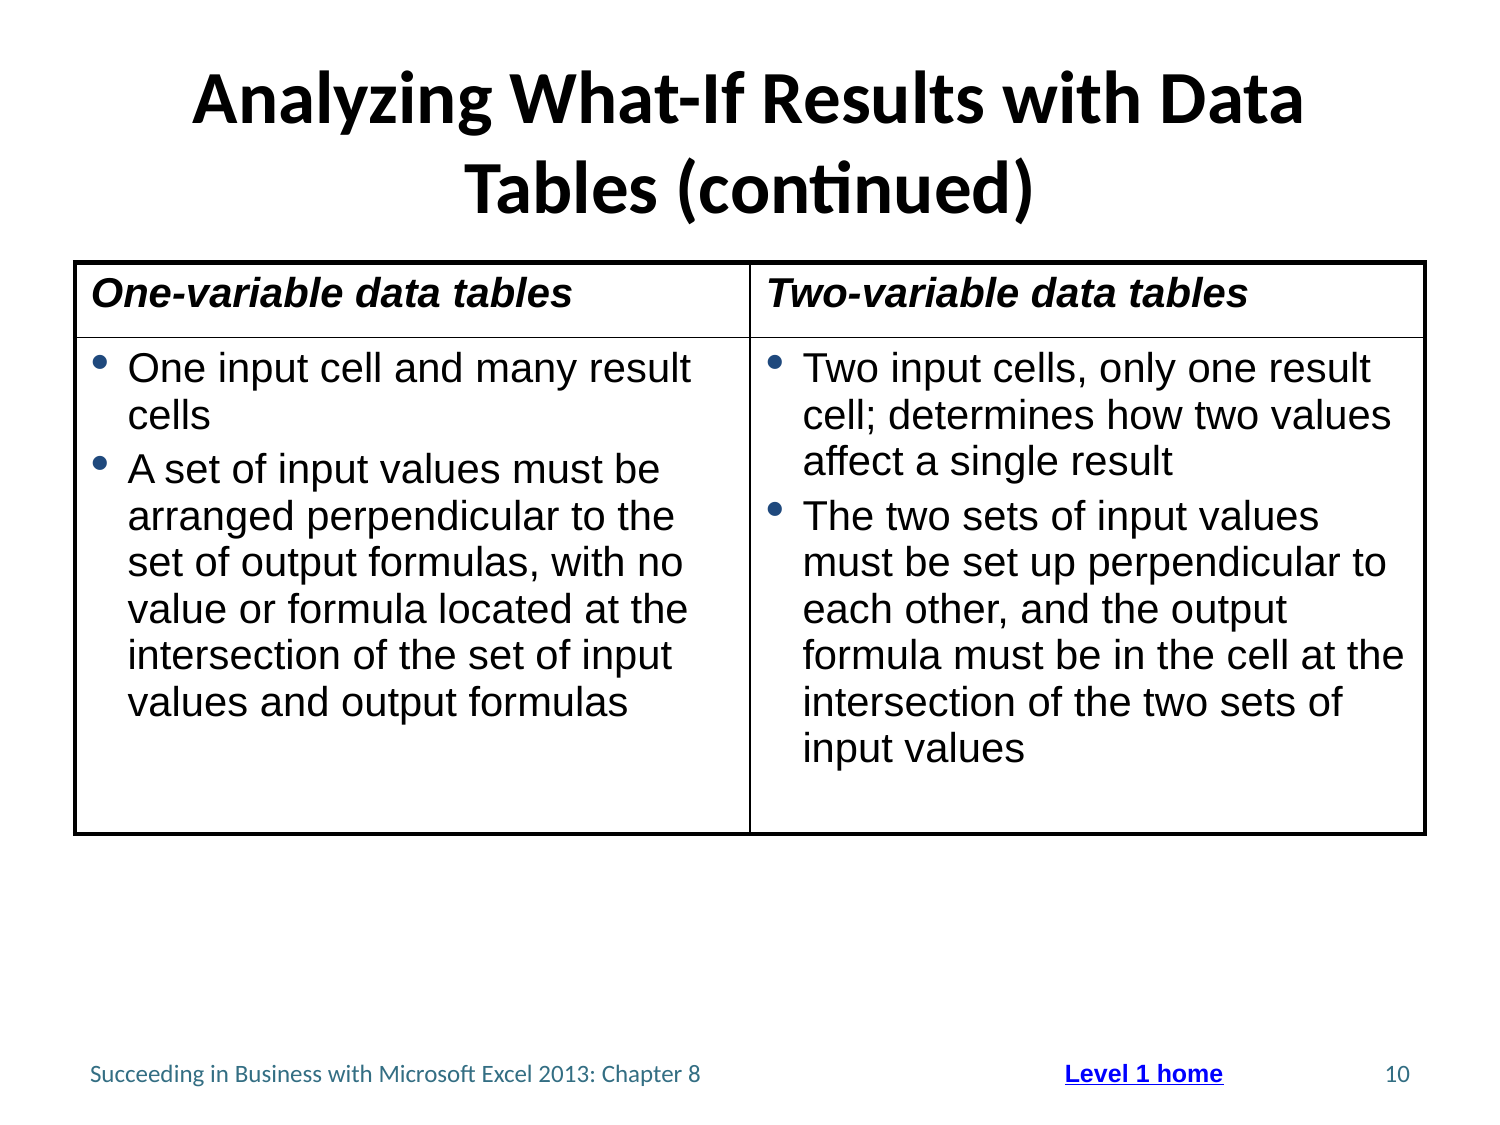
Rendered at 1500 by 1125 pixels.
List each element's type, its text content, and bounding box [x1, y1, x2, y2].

slide_number 10 [1074, 1042, 1425, 1103]
table_cell One input cell and many result cells A set of input values must be arranged perpendicular to the set of output formulas, with no value or formula located at the intersection of the set of input values and output formulas [77, 338, 749, 832]
table_header One-variable data tables [77, 265, 749, 337]
table_header Two-variable data tables [751, 265, 1423, 337]
footer Succeeding in Business with Microsoft Excel 2013: Chapter 8 [75, 1042, 963, 1103]
title Analyzing What-If Results with Data Tables (continued) [75, 45, 1425, 233]
text_box Level 1 home [1049, 1050, 1288, 1095]
table_cell Two input cells, only one result cell; determines how two values affect a single result The two sets of input values must be set up perpendicular to each other, and the output formula must be in the cell at the intersection of the two sets of input values [751, 338, 1423, 832]
